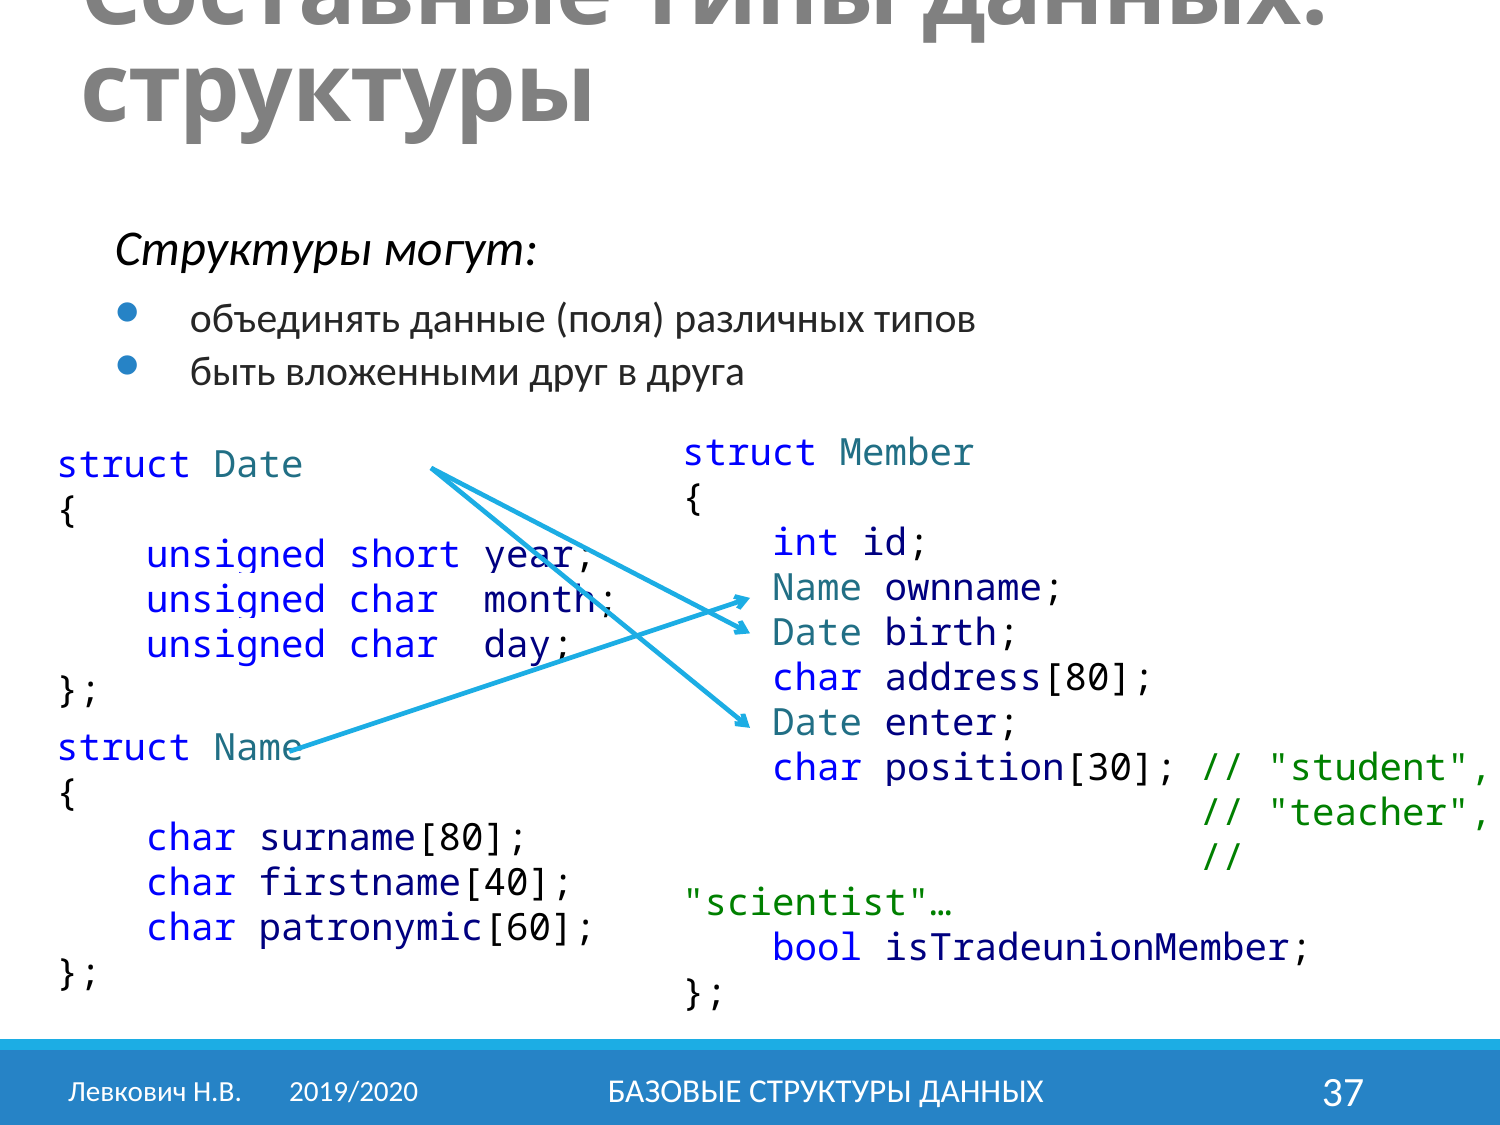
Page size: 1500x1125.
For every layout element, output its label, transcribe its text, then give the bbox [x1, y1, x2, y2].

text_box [430, 467, 751, 729]
text_box struct Member { int id; Name ownname; Date birth; char address[80]; Date enter; char position[30]; // "student", // "teacher", // "scientist"… bool isTradeunionMember; }; [667, 420, 1500, 1024]
text_box struct Date { unsigned short year; unsigned char month; unsigned char day; }; [41, 432, 691, 715]
slide_number Левкович Н.В. 2019/2020 [47, 1059, 440, 1120]
footer Базовые структуры данных [453, 1059, 1199, 1120]
slide_number 37 [1218, 1059, 1380, 1120]
text_box Структуры могут: объединять данные (поля) различных типов быть вложенными друг в друга [100, 208, 1483, 432]
text_box struct Name { char surname[80]; char firstname[40]; char patronymic[60]; }; [41, 715, 656, 1001]
text_box Составные типы данных: структуры [64, 0, 1459, 149]
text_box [288, 597, 751, 752]
